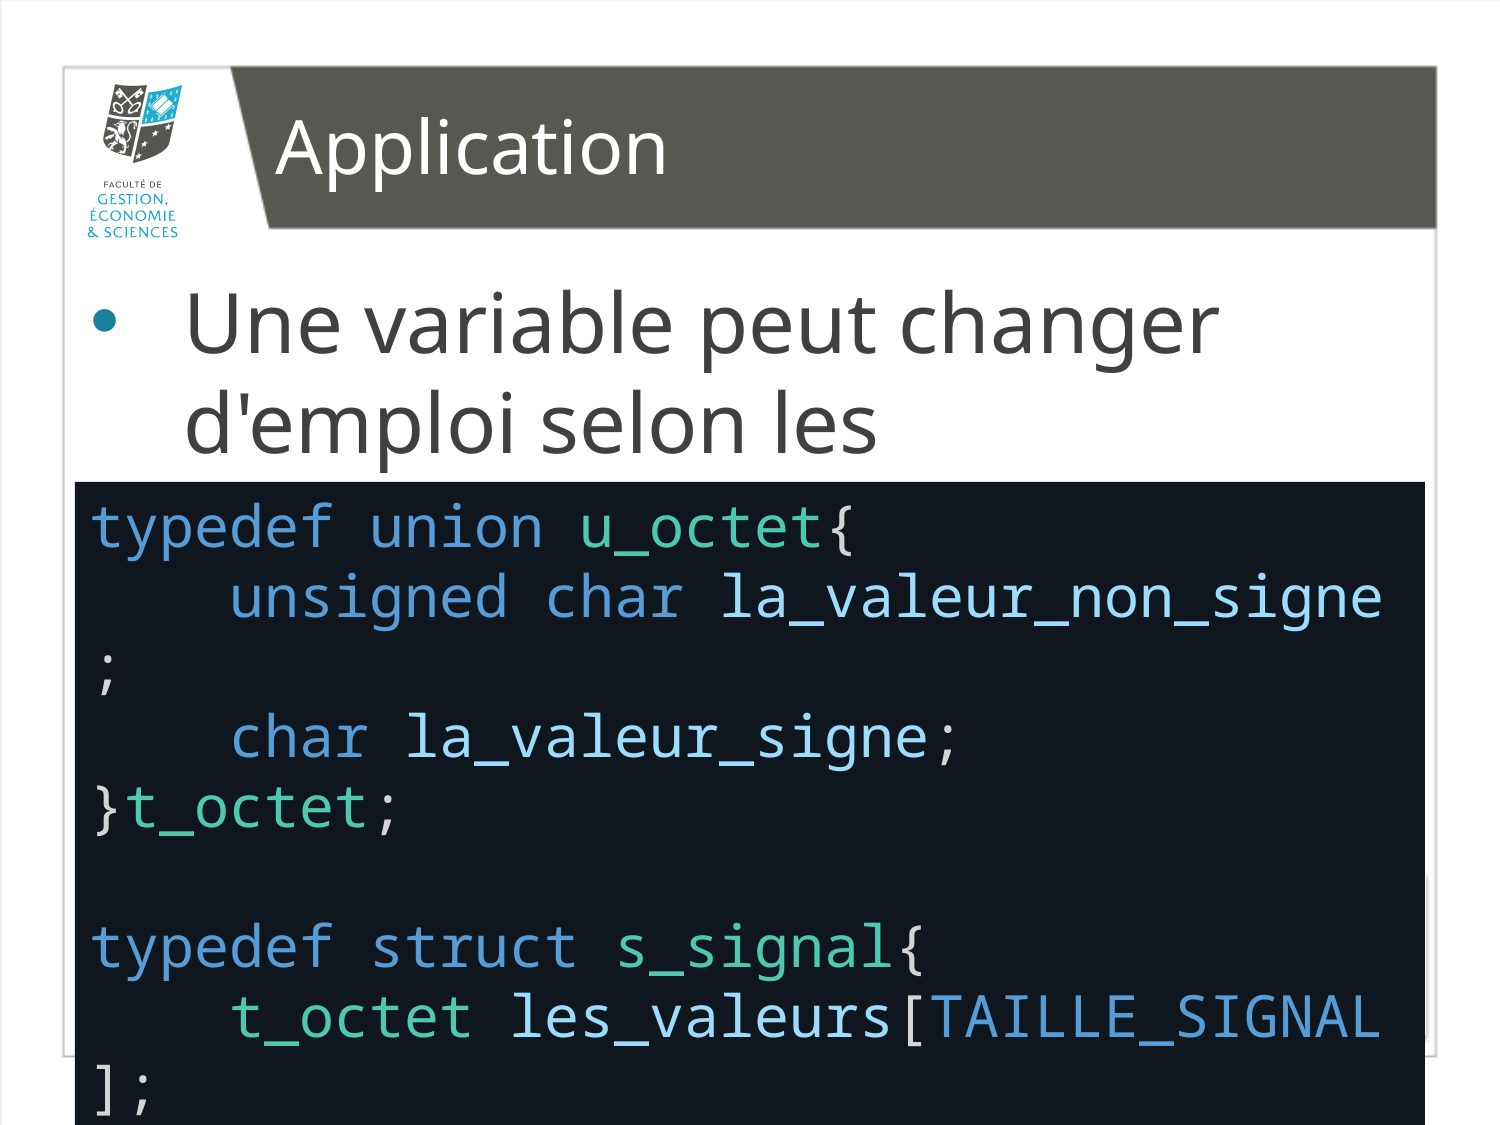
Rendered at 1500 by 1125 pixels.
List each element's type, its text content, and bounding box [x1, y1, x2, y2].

list Une variable peut changer d'emploi selon les circonstances [75, 262, 1425, 481]
picture [0, 0, 1500, 1125]
text_box typedef union u_octet{ unsigned char la_valeur_non_signe; char la_valeur_signe; }t_octet; typedef struct s_signal{ t_octet les_valeurs[TAILLE_SIGNAL]; }t_signal; [74, 481, 1425, 1125]
title Application [260, 82, 1243, 207]
